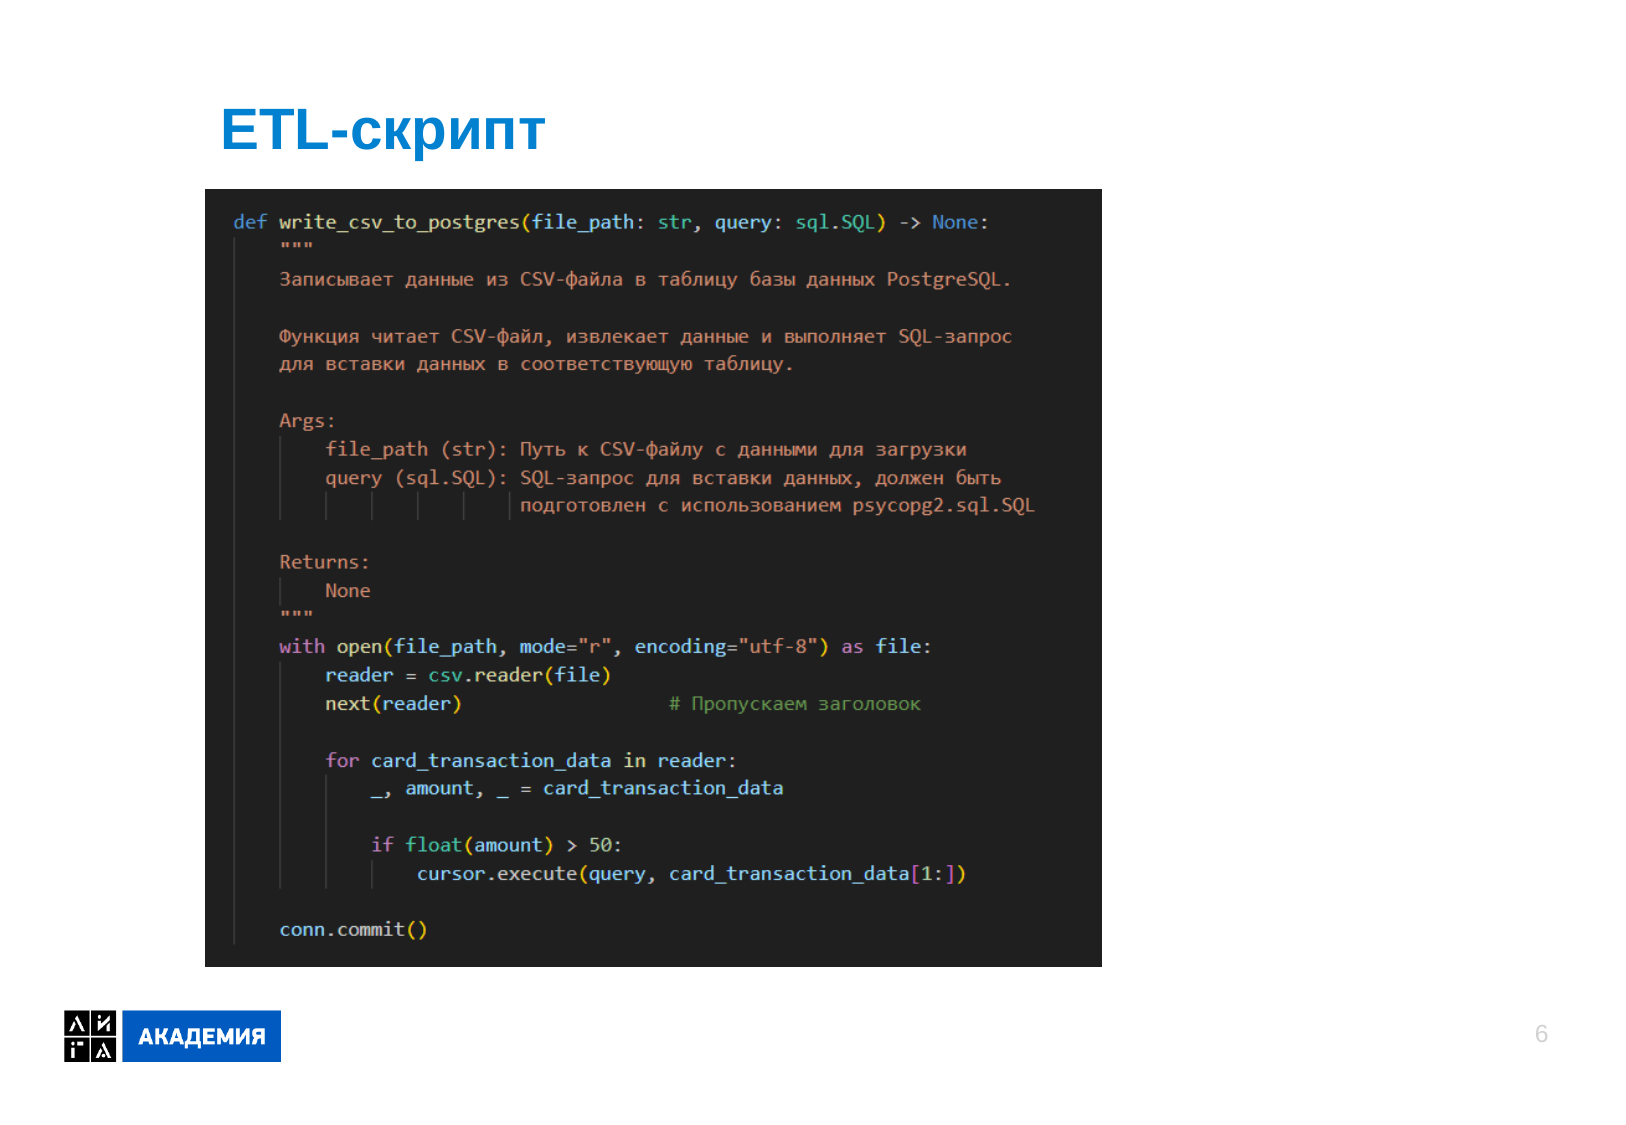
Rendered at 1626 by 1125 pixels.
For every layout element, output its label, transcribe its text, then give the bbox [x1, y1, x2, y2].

picture [64, 1010, 281, 1062]
slide_number 6 [1503, 1002, 1581, 1063]
text_box ETL-скрипт [205, 92, 734, 169]
picture [205, 189, 1102, 967]
